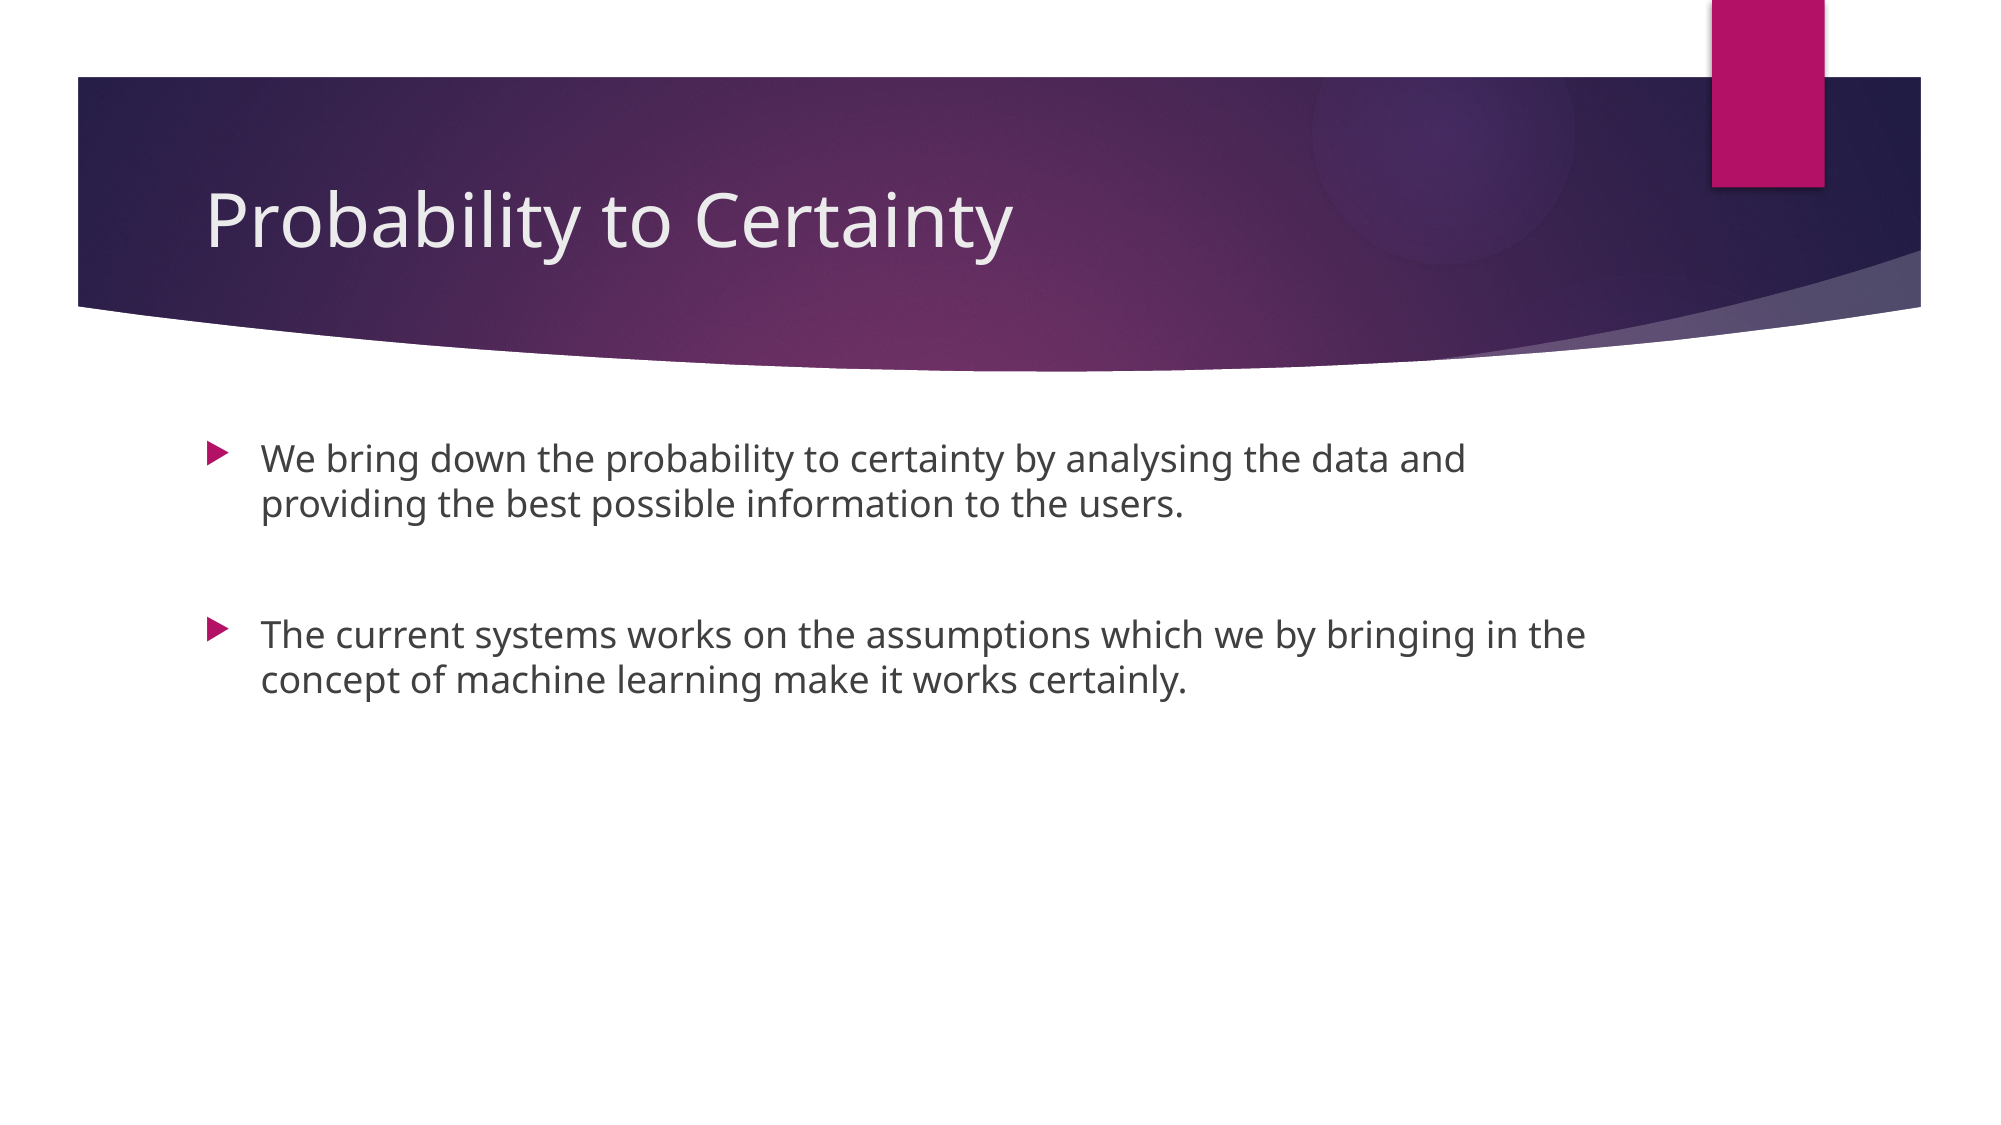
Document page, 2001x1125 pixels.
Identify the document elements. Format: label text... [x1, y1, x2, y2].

title Probability to Certainty [189, 159, 1627, 276]
list We bring down the probability to certainty by analysing the data and providing the best possible information to the users. The current systems works on the assumptions which we by bringing in the concept of machine learning make it works certainly. [189, 427, 1638, 988]
